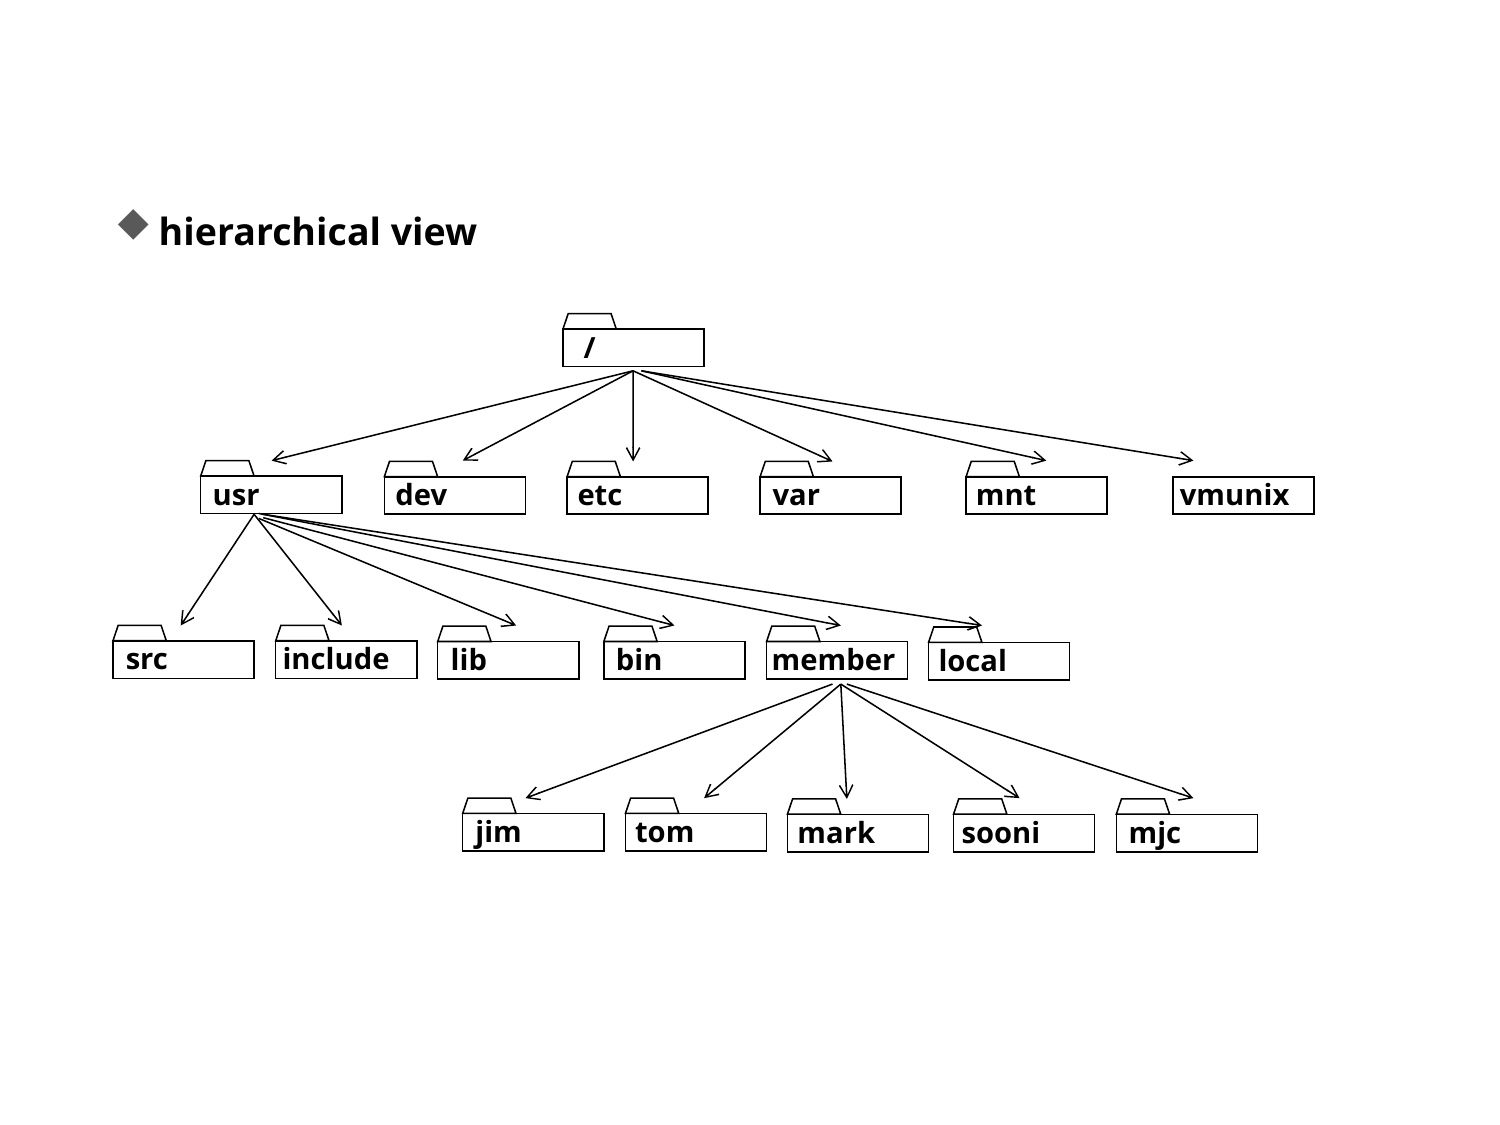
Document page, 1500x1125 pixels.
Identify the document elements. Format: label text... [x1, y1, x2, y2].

text_box sooni [946, 816, 1056, 856]
text_box local [923, 644, 1023, 684]
text_box [258, 518, 517, 627]
text_box [567, 461, 621, 477]
text_box [384, 461, 438, 477]
text_box dev [380, 478, 463, 519]
text_box [846, 683, 1194, 801]
text_box [1116, 798, 1170, 815]
text_box [603, 641, 745, 680]
text_box [462, 813, 604, 851]
text_box tom [619, 815, 710, 856]
text_box [384, 476, 526, 515]
text_box usr [197, 478, 275, 518]
text_box [1116, 814, 1258, 852]
text_box [655, 374, 1047, 465]
text_box [928, 626, 982, 643]
text_box src [110, 642, 184, 683]
text_box [625, 798, 679, 814]
text_box [275, 640, 417, 679]
text_box [462, 371, 632, 461]
text_box hierarchical view [99, 199, 1450, 288]
text_box [787, 798, 841, 815]
text_box jim [460, 815, 538, 856]
text_box bin [600, 643, 678, 684]
text_box [275, 625, 330, 641]
text_box [112, 640, 255, 679]
text_box [966, 461, 1020, 477]
text_box [200, 460, 255, 476]
text_box [200, 476, 342, 514]
text_box [562, 313, 617, 330]
text_box [180, 514, 254, 626]
text_box [1172, 476, 1314, 515]
text_box [787, 814, 929, 852]
text_box [838, 684, 854, 799]
text_box [281, 518, 841, 630]
text_box [966, 476, 1108, 515]
text_box mjc [1113, 816, 1197, 856]
text_box [953, 814, 1095, 852]
text_box [562, 329, 705, 367]
text_box var [757, 478, 836, 519]
text_box [603, 626, 658, 642]
text_box [437, 641, 579, 680]
text_box [760, 461, 814, 477]
text_box include [267, 642, 405, 683]
text_box [567, 476, 709, 515]
text_box vmunix [1164, 478, 1305, 519]
text_box [766, 626, 820, 642]
text_box [633, 370, 833, 463]
text_box [263, 514, 983, 631]
text_box [462, 798, 517, 814]
text_box mnt [960, 478, 1052, 519]
text_box mark [782, 816, 891, 856]
text_box [112, 625, 167, 641]
text_box [254, 514, 342, 626]
text_box [641, 370, 1194, 466]
text_box [437, 626, 492, 642]
text_box [841, 684, 1020, 799]
text_box member [756, 643, 911, 684]
text_box [928, 642, 1070, 680]
text_box [760, 476, 902, 515]
text_box / [560, 331, 611, 371]
text_box [525, 683, 833, 800]
text_box etc [562, 478, 638, 519]
text_box [625, 813, 767, 851]
text_box lib [435, 643, 503, 684]
text_box [953, 798, 1007, 815]
